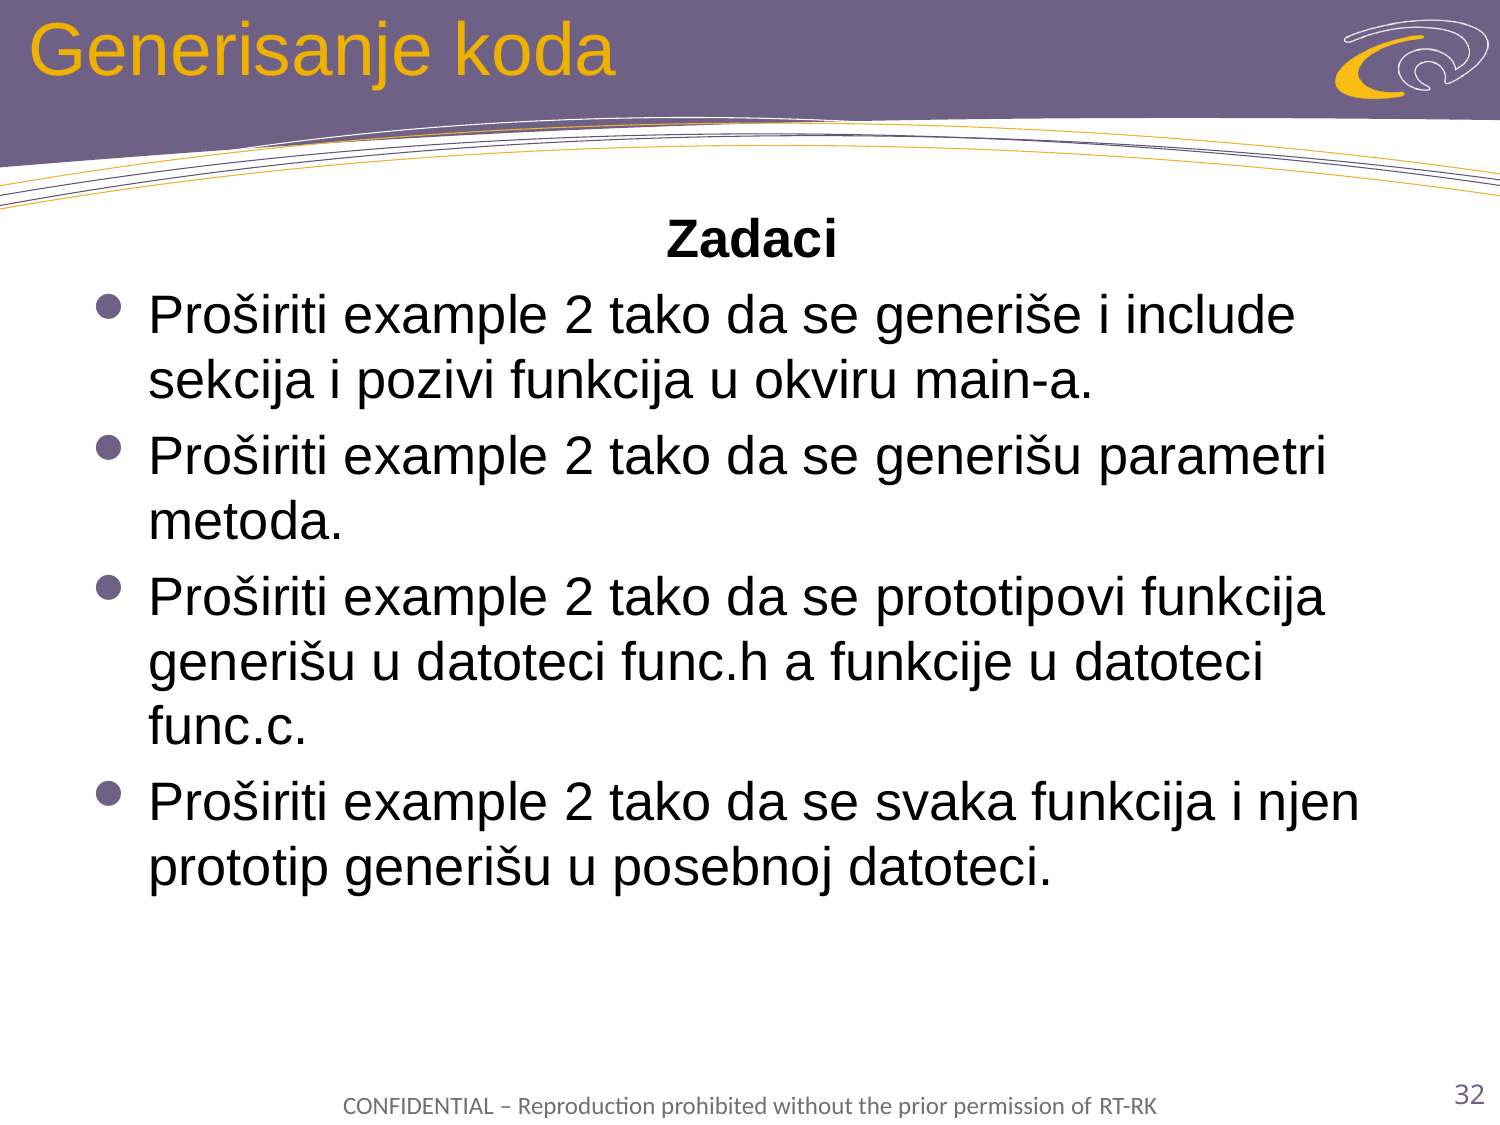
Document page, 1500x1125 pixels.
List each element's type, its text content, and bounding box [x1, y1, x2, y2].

title Generisanje koda [13, 0, 1313, 119]
list Zadaci Proširiti example 2 tako da se generiše i include sekcija i pozivi funkcija u okviru main-a. Proširiti example 2 tako da se generišu parametri metoda. Proširiti example 2 tako da se prototipovi funkcija generišu u datoteci func.h a funkcije u datoteci func.c. Proširiti example 2 tako da se svaka funkcija i njen prototip generišu u posebnoj datoteci. [77, 196, 1428, 953]
picture [1322, 0, 1500, 102]
